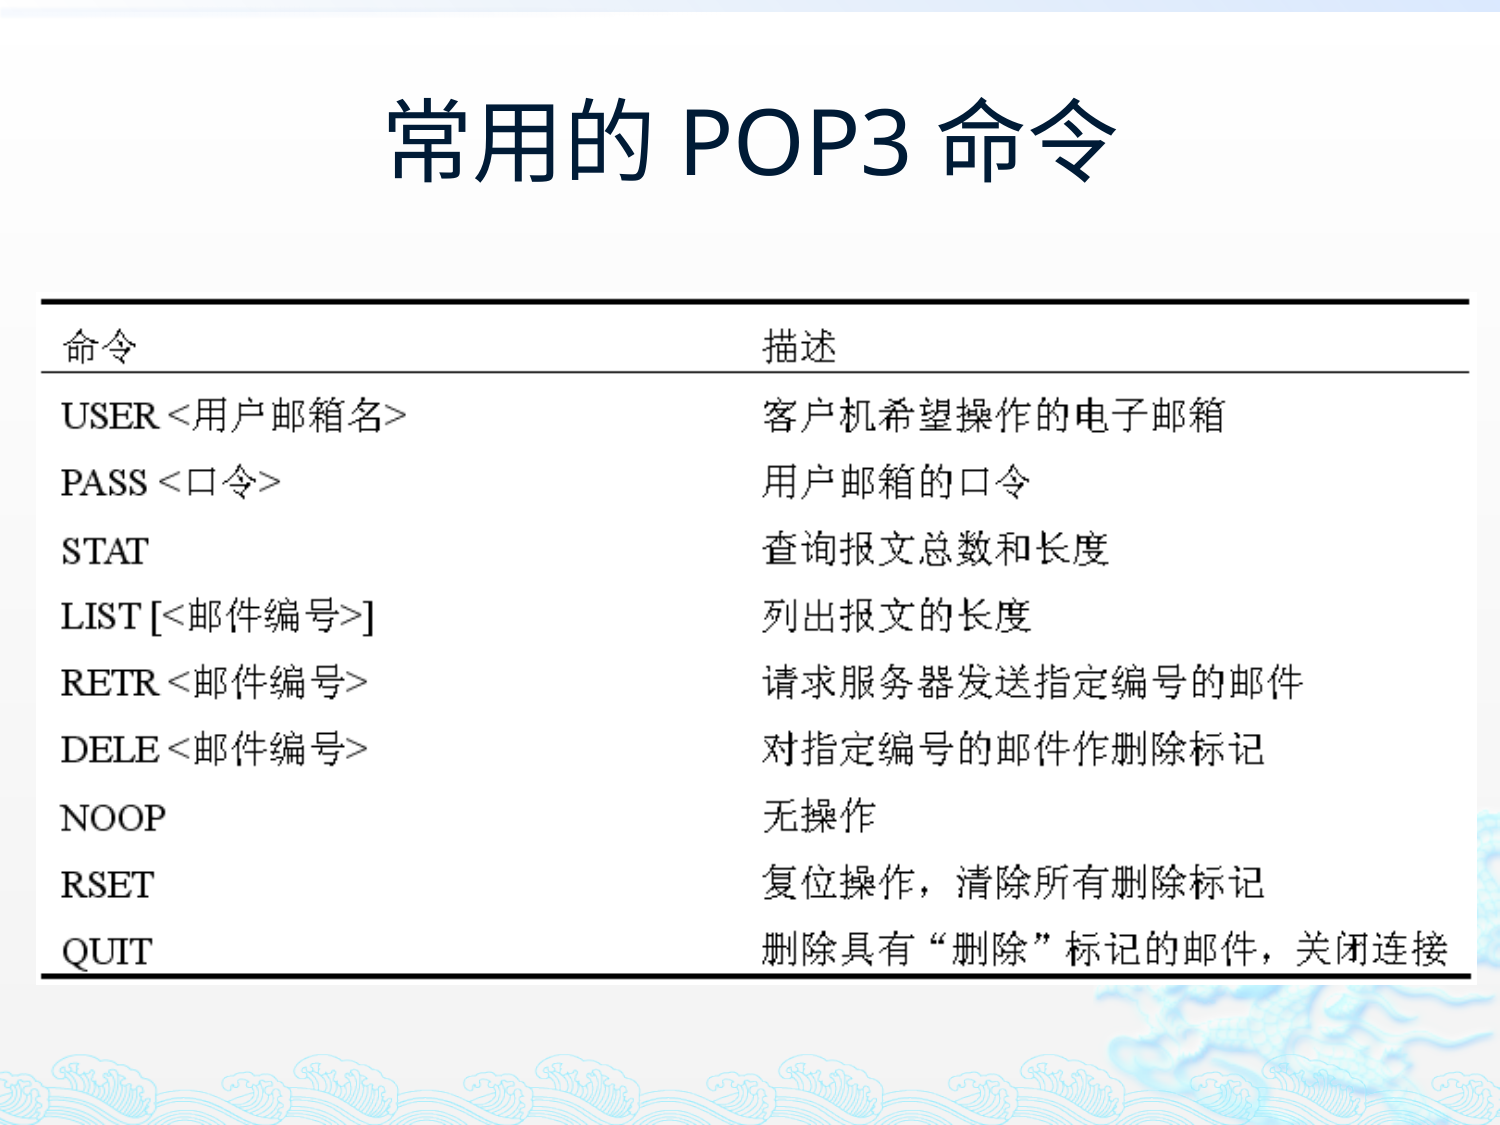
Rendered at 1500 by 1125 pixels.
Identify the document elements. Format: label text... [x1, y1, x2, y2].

title 常用的POP3命令 [75, 45, 1425, 233]
picture [36, 292, 1478, 985]
